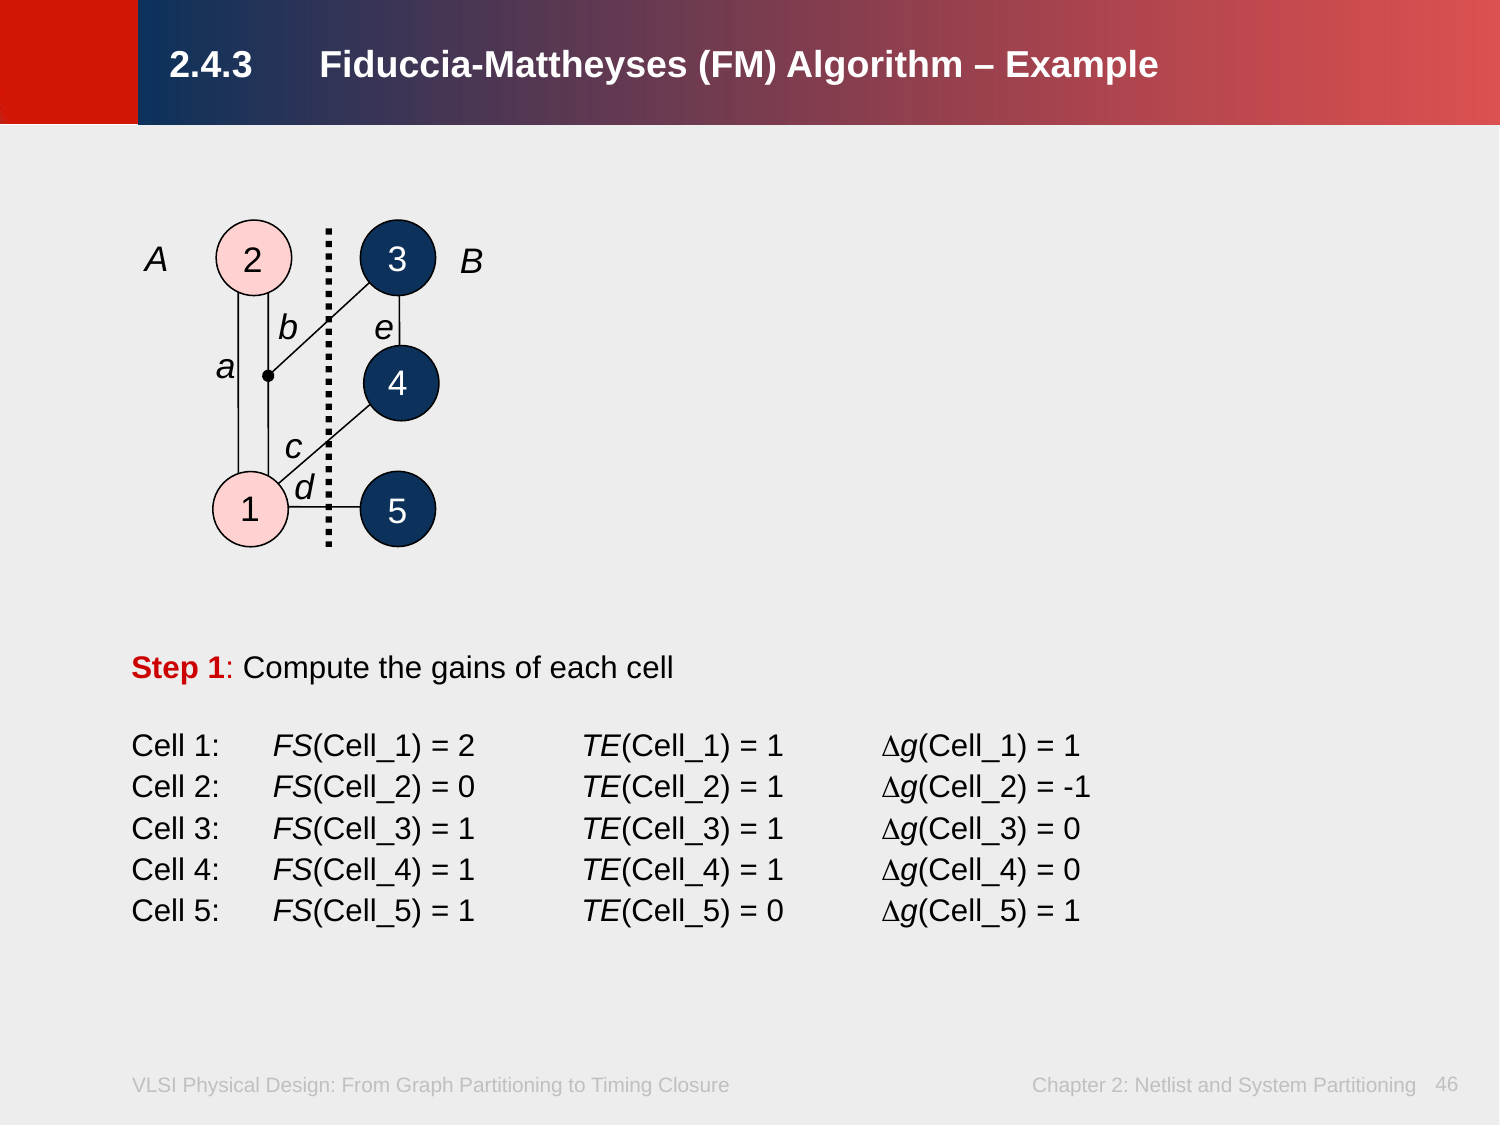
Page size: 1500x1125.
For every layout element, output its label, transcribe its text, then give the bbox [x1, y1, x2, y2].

text_box [360, 236, 367, 280]
text_box [226, 538, 275, 547]
text_box [428, 486, 436, 532]
text_box 2 [222, 228, 283, 289]
picture [0, 0, 138, 124]
text_box b [262, 295, 339, 356]
text_box B [418, 230, 525, 281]
text_box [428, 361, 439, 410]
text_box [376, 471, 420, 478]
title 2.4.3 Fiduccia-Mattheyses (FM) Algorithm – Example [138, 0, 1500, 125]
text_box a [199, 335, 249, 382]
text_box [281, 507, 289, 532]
text_box [262, 369, 268, 382]
text_box [232, 289, 276, 296]
text_box 4 [367, 361, 428, 412]
text_box [363, 367, 367, 399]
text_box e [358, 295, 453, 361]
text_box [360, 487, 367, 531]
text_box A [112, 228, 202, 285]
text_box d [278, 456, 339, 507]
text_box [376, 540, 420, 547]
text_box [230, 220, 278, 228]
text_box [283, 233, 292, 282]
text_box [377, 412, 426, 421]
text_box c [268, 415, 319, 457]
text_box [269, 356, 290, 382]
text_box [375, 288, 421, 295]
text_box 3 [367, 227, 428, 288]
text_box [212, 488, 219, 530]
text_box [216, 237, 222, 278]
text_box [231, 471, 271, 477]
text_box 1 [219, 477, 281, 538]
text_box [376, 220, 420, 227]
text_box 5 [367, 478, 428, 540]
slide_number 46 [1297, 1061, 1475, 1109]
text_box Step 1: Compute the gains of each cell Cell 1: FS(Cell_1) = 2 TE(Cell_1) = 1 g(Cell_1) = 1 Cell 2: FS(Cell_2) = 0 TE(Cell_2) = 1 g(Cell_2) = -1 Cell 3: FS(Cell_3) = 1 TE(Cell_3) = 1 g(Cell_3) = 0 Cell 4: FS(Cell_4) = 1 TE(Cell_4) = 1 g(Cell_4) = 0 Cell 5: FS(Cell_5) = 1 TE(Cell_5) = 0 g(Cell_5) = 1 [99, 635, 1107, 939]
